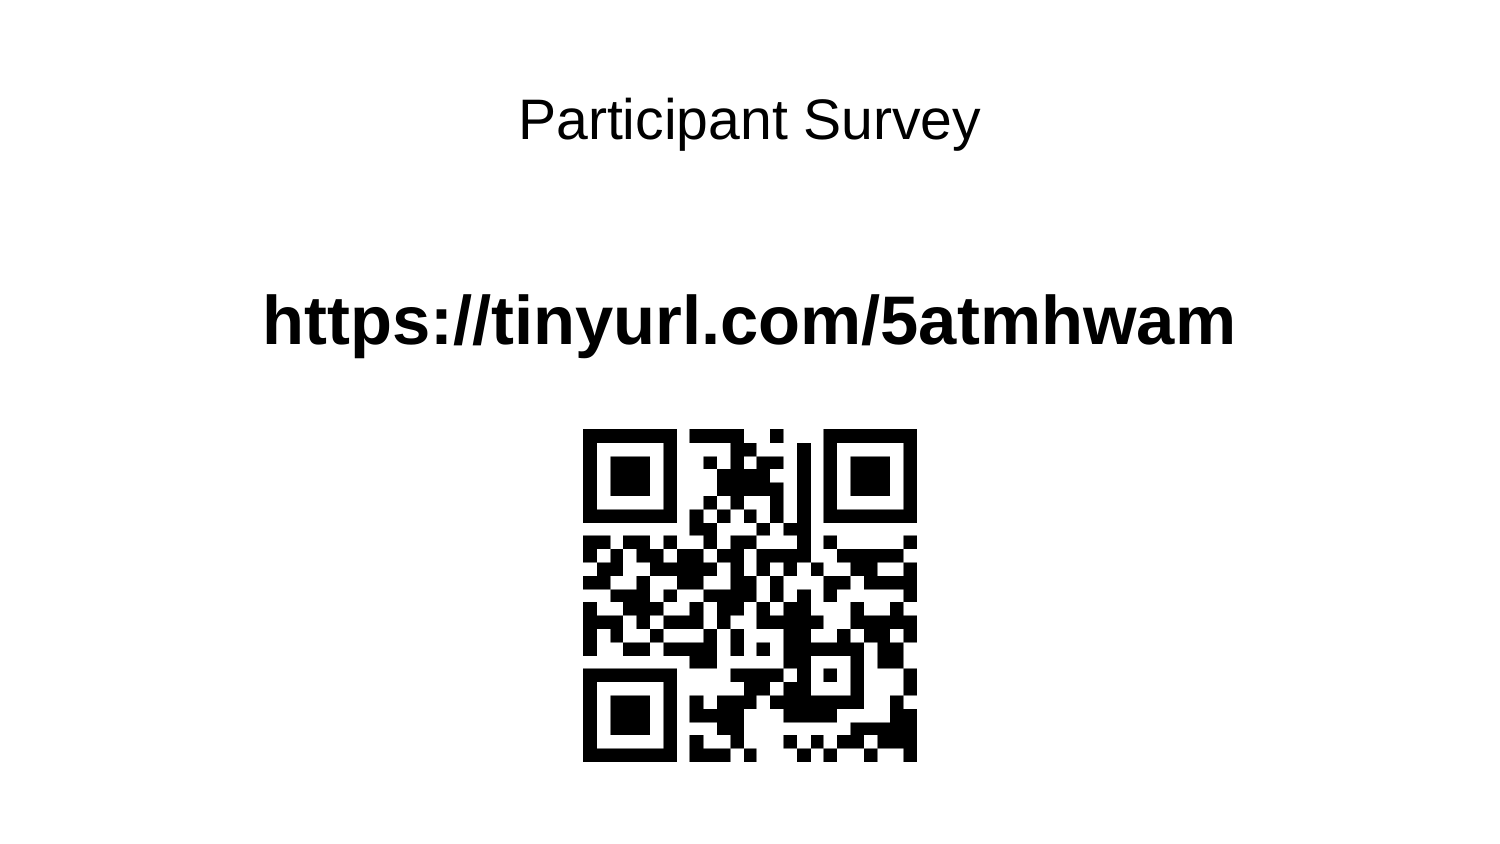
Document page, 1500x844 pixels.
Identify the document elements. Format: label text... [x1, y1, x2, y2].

title Participant Survey [51, 72, 1449, 167]
list https://tinyurl.com/5atmhwam [51, 189, 1449, 750]
picture [583, 429, 917, 763]
